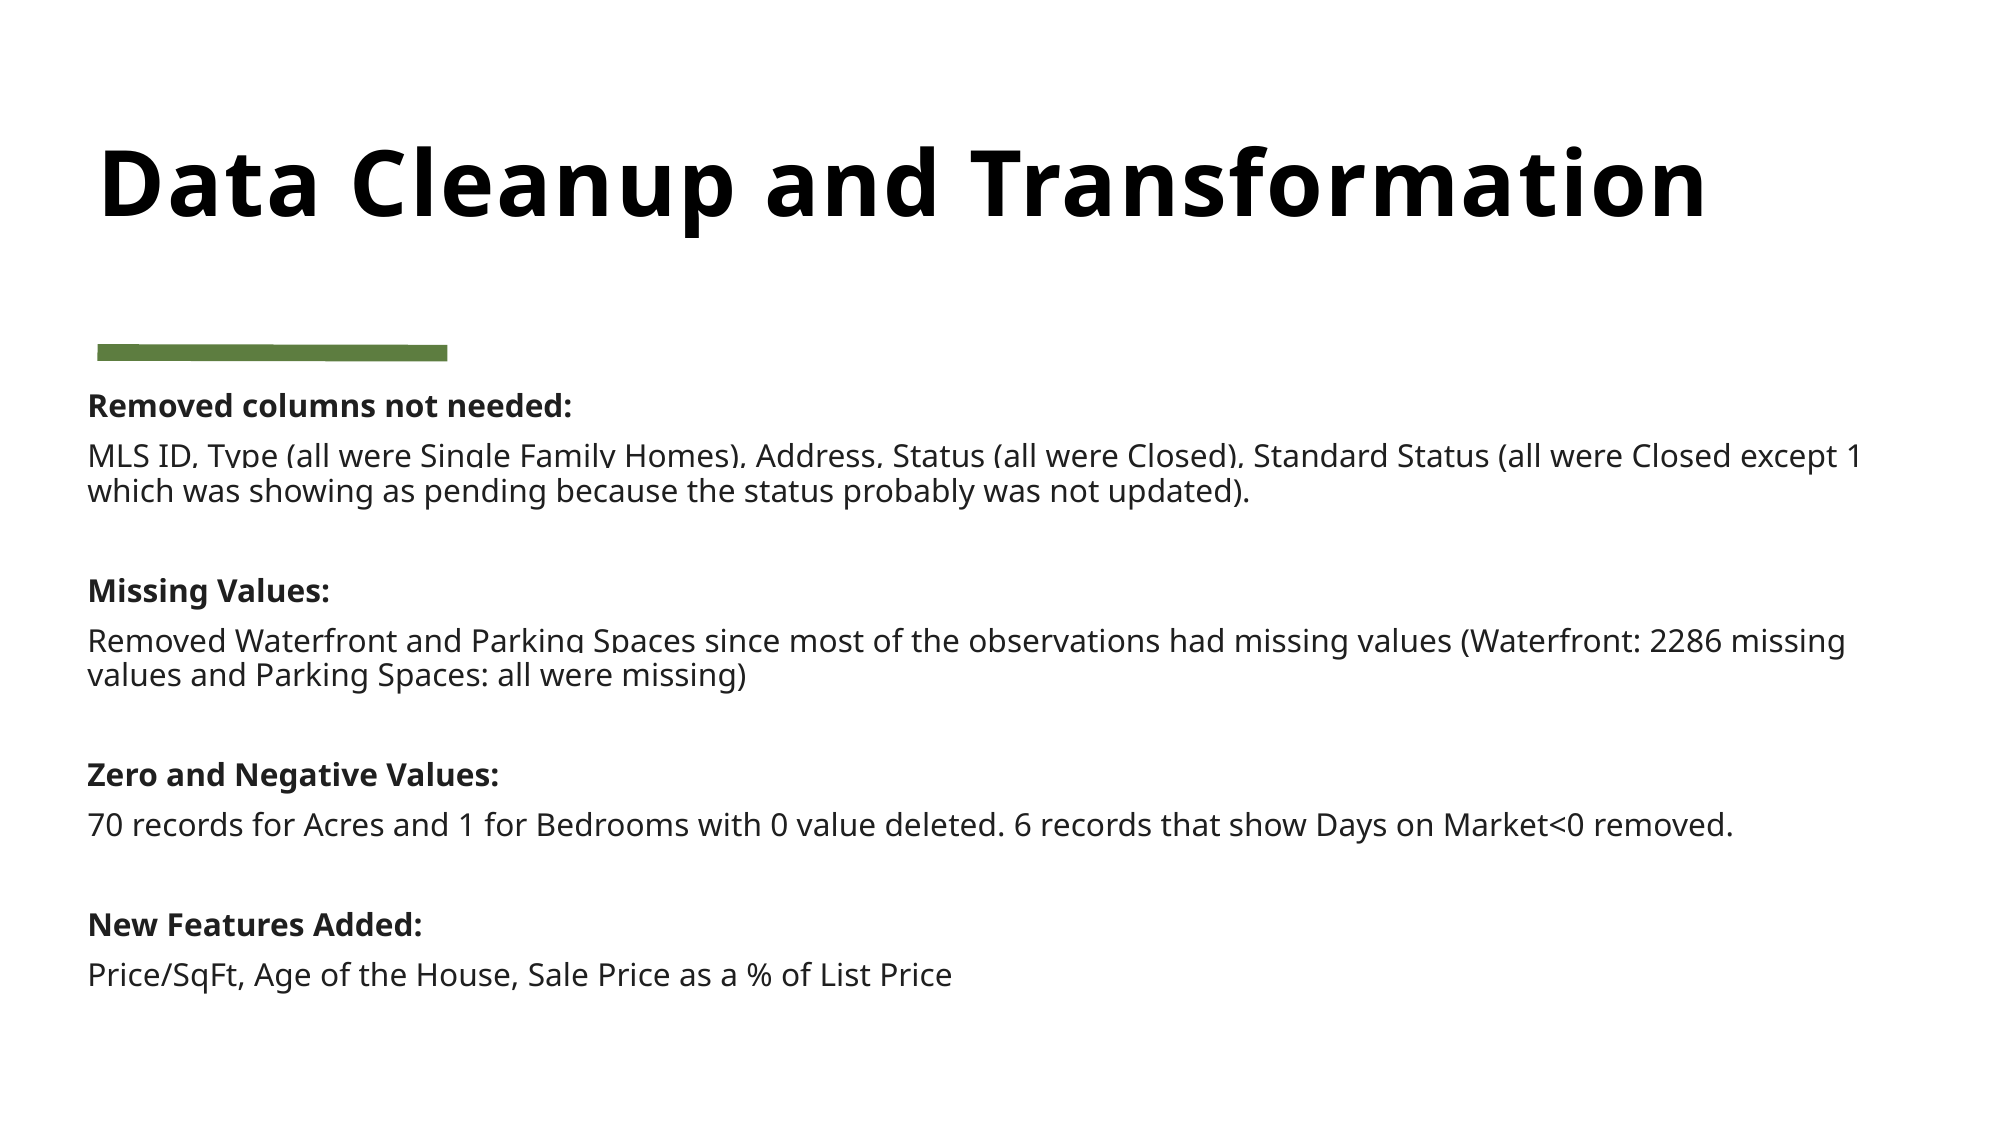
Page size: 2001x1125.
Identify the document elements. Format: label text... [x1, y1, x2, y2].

text_box Removed columns not needed: MLS ID, Type (all were Single Family Homes), Address, Status (all were Closed), Standard Status (all were Closed except 1 which was showing as pending because the status probably was not updated). Missing Values: Removed Waterfront and Parking Spaces since most of the observations had missing values (Waterfront: 2286 missing values and Parking Spaces: all were missing) Zero and Negative Values: 70 records for Acres and 1 for Bedrooms with 0 value deleted. 6 records that show Days on Market<0 removed. New Features Added: Price/SqFt, Age of the House, Sale Price as a % of List Price [72, 383, 1928, 1002]
title Data Cleanup and Transformation [97, 95, 1898, 235]
